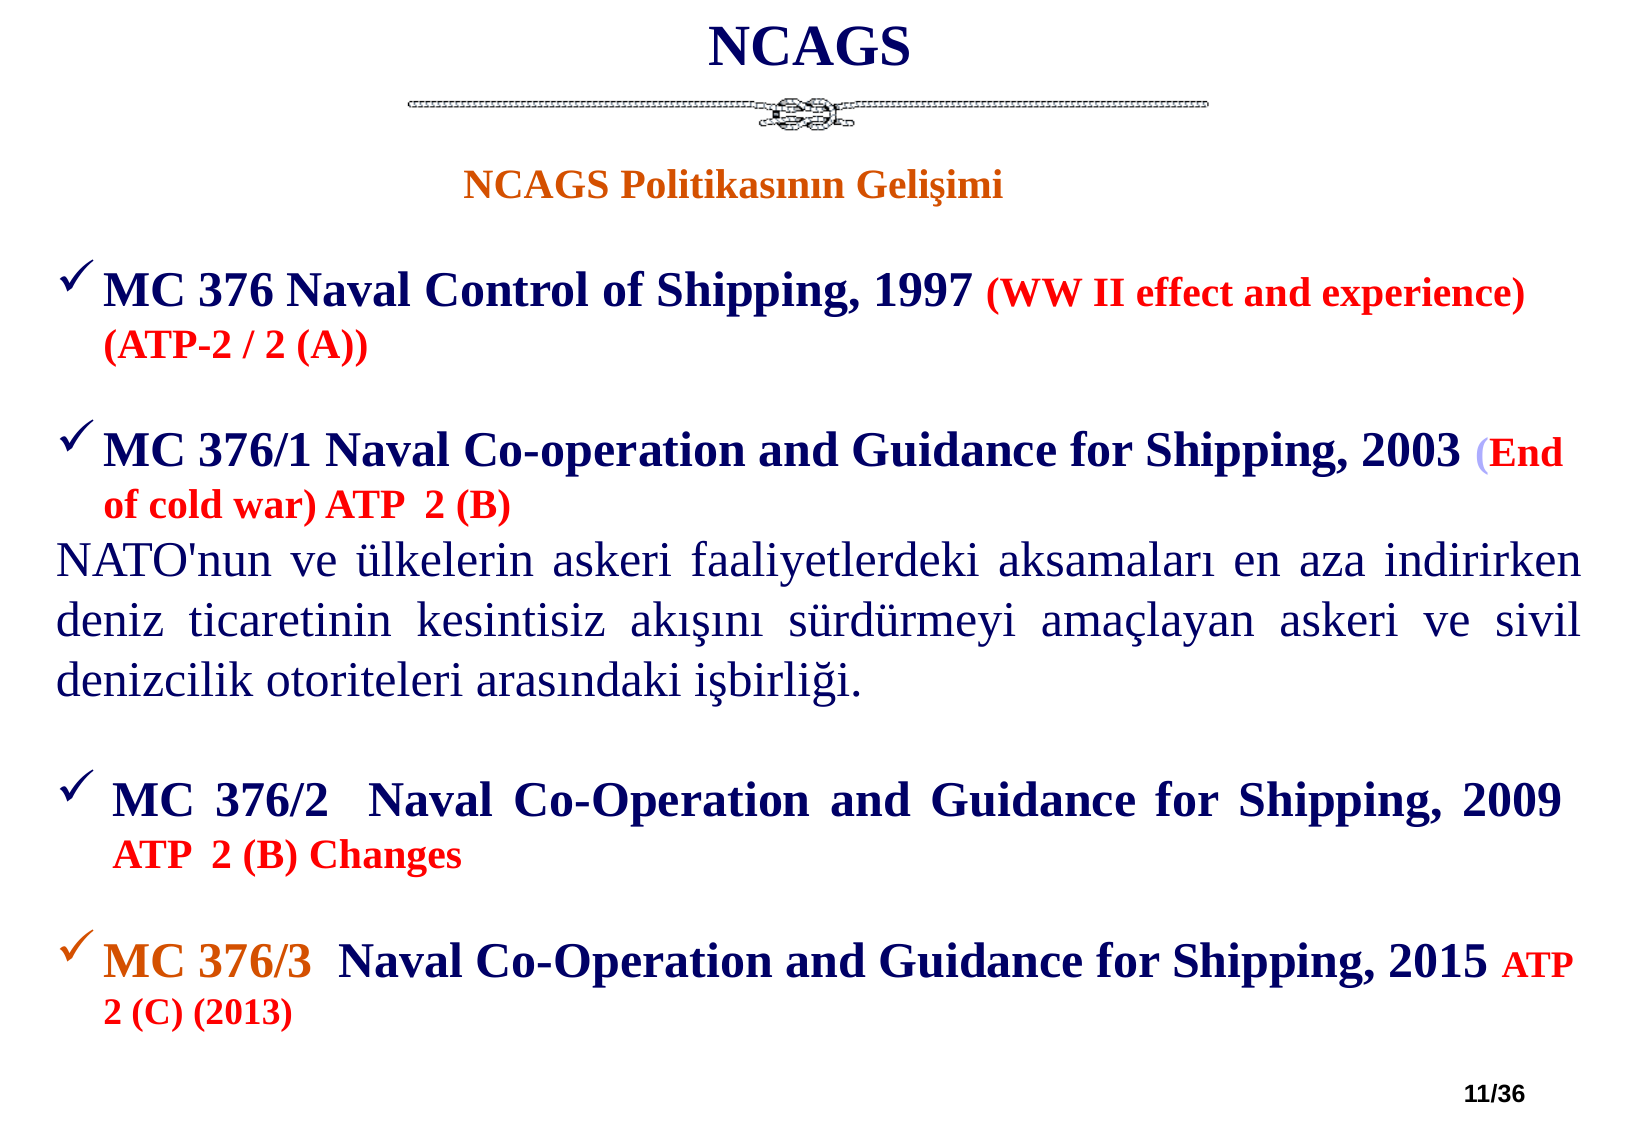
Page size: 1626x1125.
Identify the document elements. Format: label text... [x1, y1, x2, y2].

text_box MC 376 Naval Control of Shipping, 1997 (WW II effect and experience) (ATP-2 / 2 (A)) MC 376/1 Naval Co-operation and Guidance for Shipping, 2003 (End of cold war) ATP 2 (B) NATO'nun ve ülkelerin askeri faaliyetlerdeki aksamaları en aza indirirken deniz ticaretinin kesintisiz akışını sürdürmeyi amaçlayan askeri ve sivil denizcilik otoriteleri arasındaki işbirliği. MC 376/2 Naval Co-Operation and Guidance for Shipping, 2009 ATP 2 (B) Changes MC 376/3 Naval Co-Operation and Guidance for Shipping, 2015 ATP 2 (C) (2013) [41, 249, 1598, 1040]
picture [404, 97, 1213, 132]
text_box NCAGS [403, 1, 1218, 84]
text_box NCAGS Politikasının Gelişimi [448, 149, 1169, 215]
